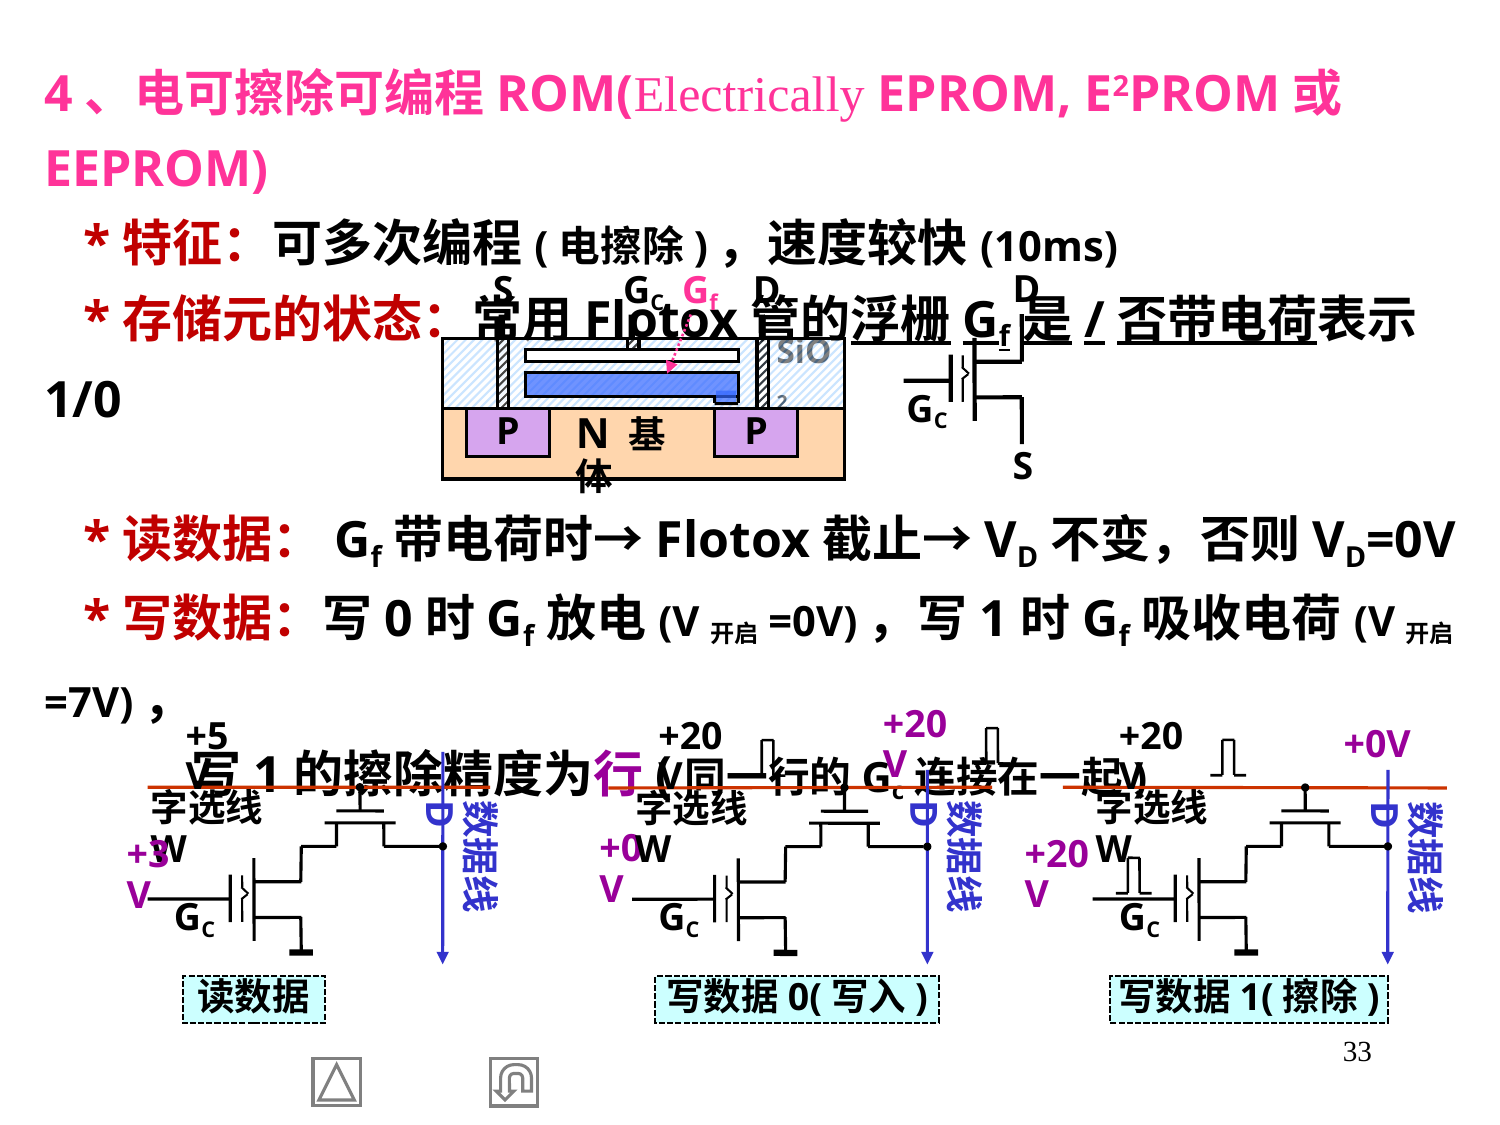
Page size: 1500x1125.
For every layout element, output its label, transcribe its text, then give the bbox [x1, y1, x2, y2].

text_box 4、电可擦除可编程ROM(Electrically EPROM, E2PROM或EEPROM) *特征：可多次编程(电擦除)，速度较快(10ms) *存储元的状态：常用Flotox管的浮栅Gf是/否带电荷表示1/0 [29, 38, 1477, 435]
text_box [596, 727, 1447, 1024]
text_box [313, 1058, 361, 1106]
text_box *写数据：写0时Gf放电(V开启=0V)，写1时Gf吸收电荷(V开启=7V)， 写1的擦除精度为行(同一行的Gc连接在一起) [29, 562, 1471, 812]
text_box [123, 739, 503, 1024]
text_box [490, 1058, 538, 1106]
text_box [442, 266, 1046, 492]
text_box *读数据：Gf带电荷时→Flotox截止→VD不变，否则VD=0V [29, 484, 1471, 562]
slide_number 33 [1074, 1030, 1388, 1101]
